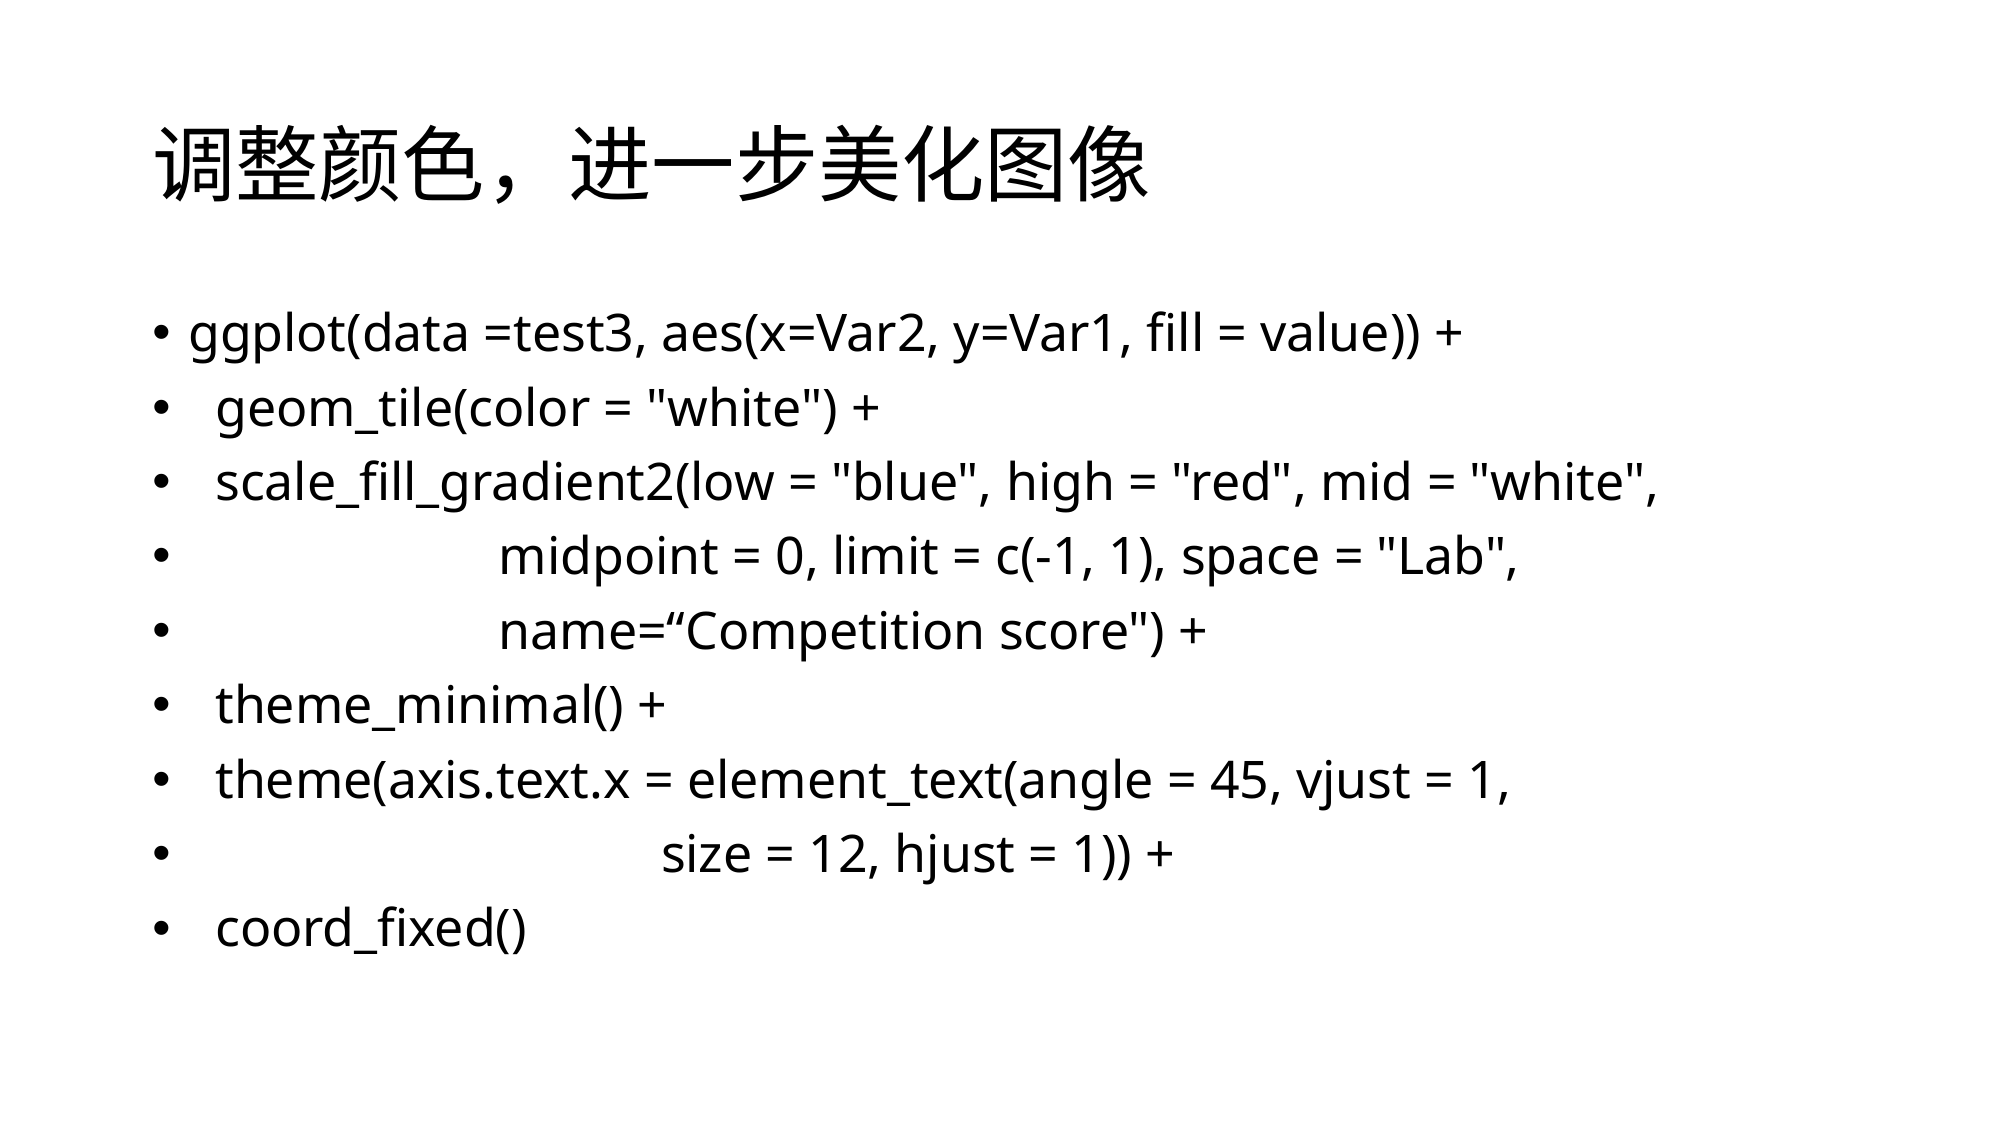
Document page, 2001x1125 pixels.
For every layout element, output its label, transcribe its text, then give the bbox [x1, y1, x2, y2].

title 调整颜色，进一步美化图像 [137, 59, 1863, 278]
list ggplot(data =test3, aes(x=Var2, y=Var1, fill = value)) + geom_tile(color = "white") + scale_fill_gradient2(low = "blue", high = "red", mid = "white", midpoint = 0, limit = c(-1, 1), space = "Lab", name=“Competition score") + theme_minimal() + theme(axis.text.x = element_text(angle = 45, vjust = 1, size = 12, hjust = 1)) + coord_fixed() [137, 299, 1699, 1014]
